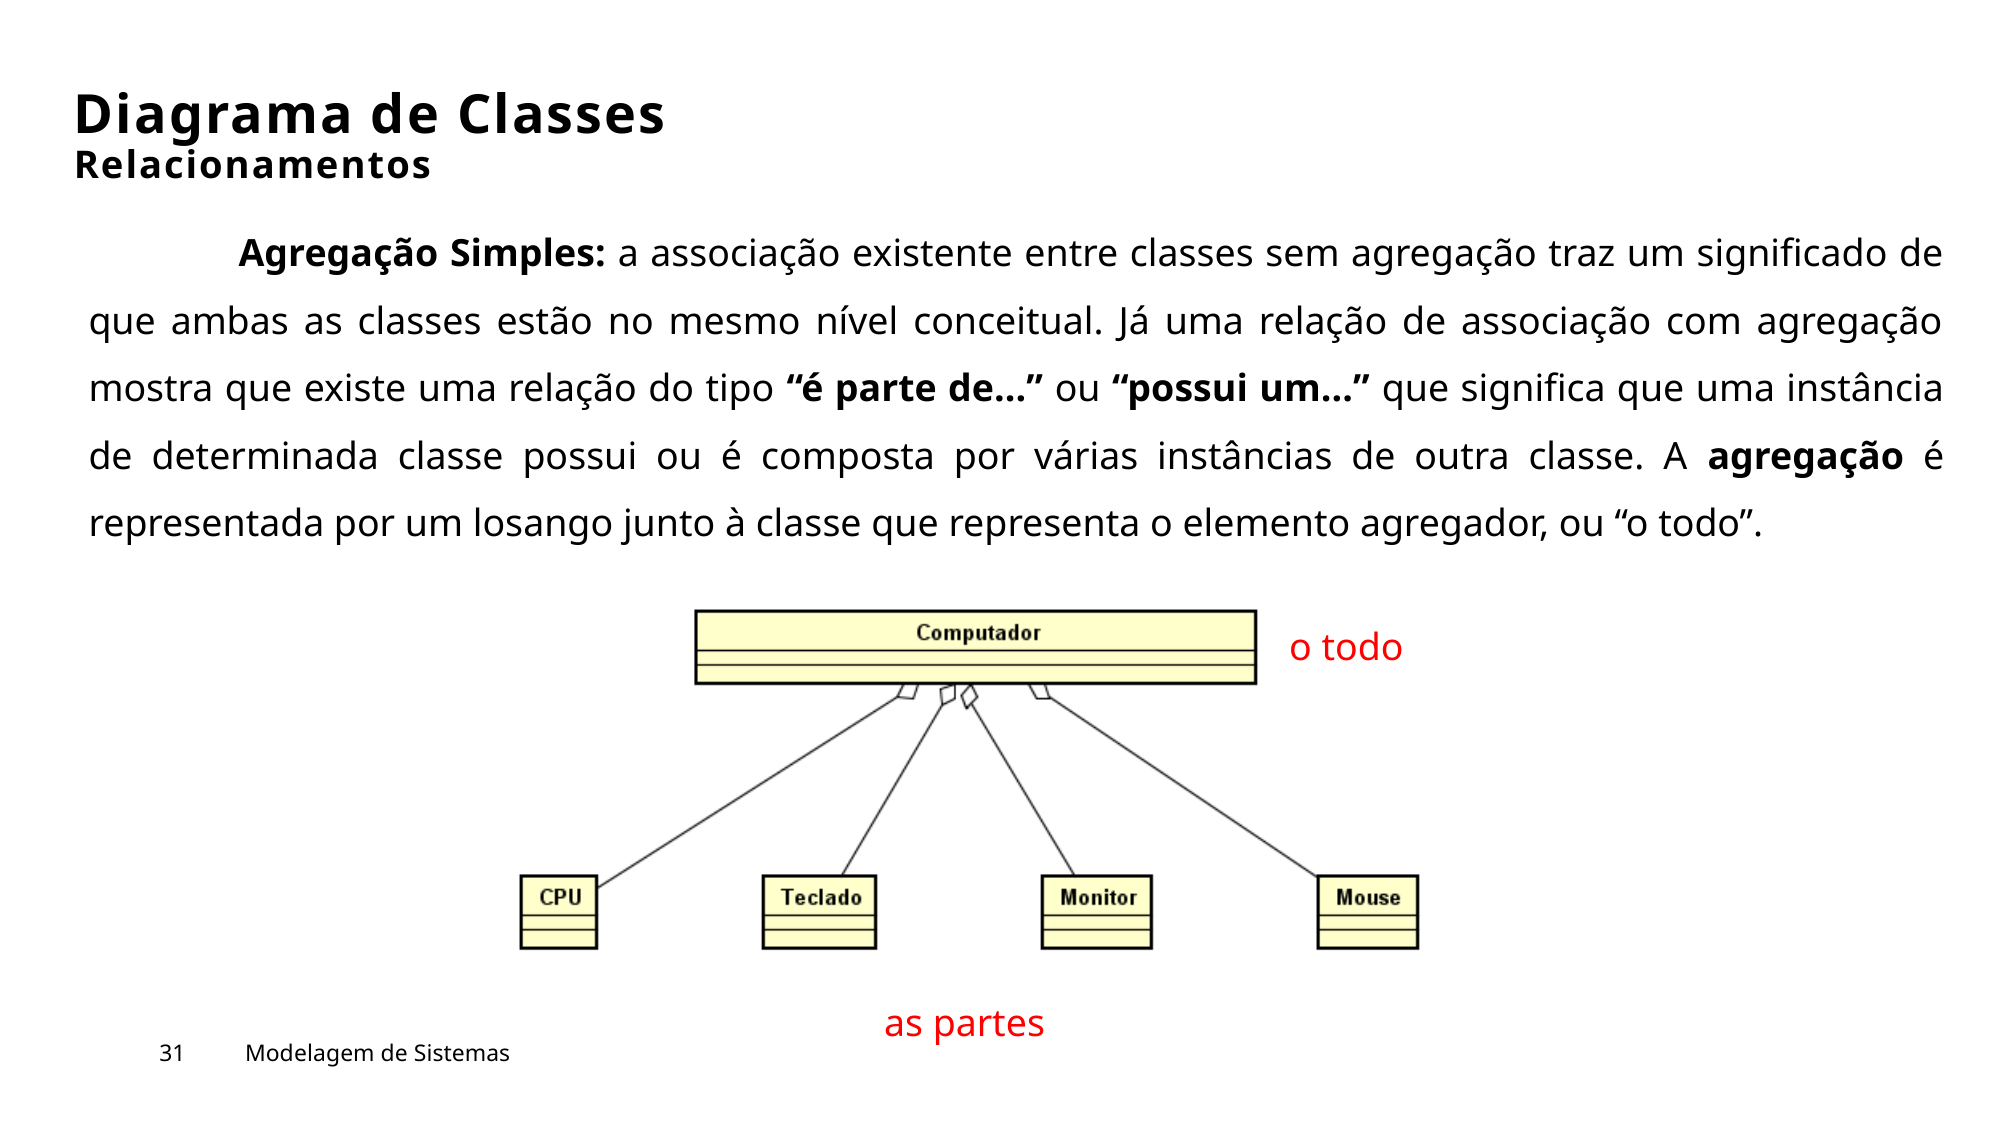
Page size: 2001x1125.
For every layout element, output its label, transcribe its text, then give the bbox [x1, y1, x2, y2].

slide_number 31 [159, 1038, 245, 1080]
title Diagrama de Classes Relacionamentos [73, 86, 1868, 187]
footer Modelagem de Sistemas [245, 1038, 518, 1080]
text_box Agregação Simples: a associação existente entre classes sem agregação traz um significado de que ambas as classes estão no mesmo nível conceitual. Já uma relação de associação com agregação mostra que existe uma relação do tipo “é parte de...” ou “possui um...” que significa que uma instância de determinada classe possui ou é composta por várias instâncias de outra classe. A agregação é representada por um losango junto à classe que representa o elemento agregador, ou “o todo”. [73, 199, 1960, 620]
text_box as partes [869, 991, 1187, 1052]
picture [475, 581, 1466, 979]
